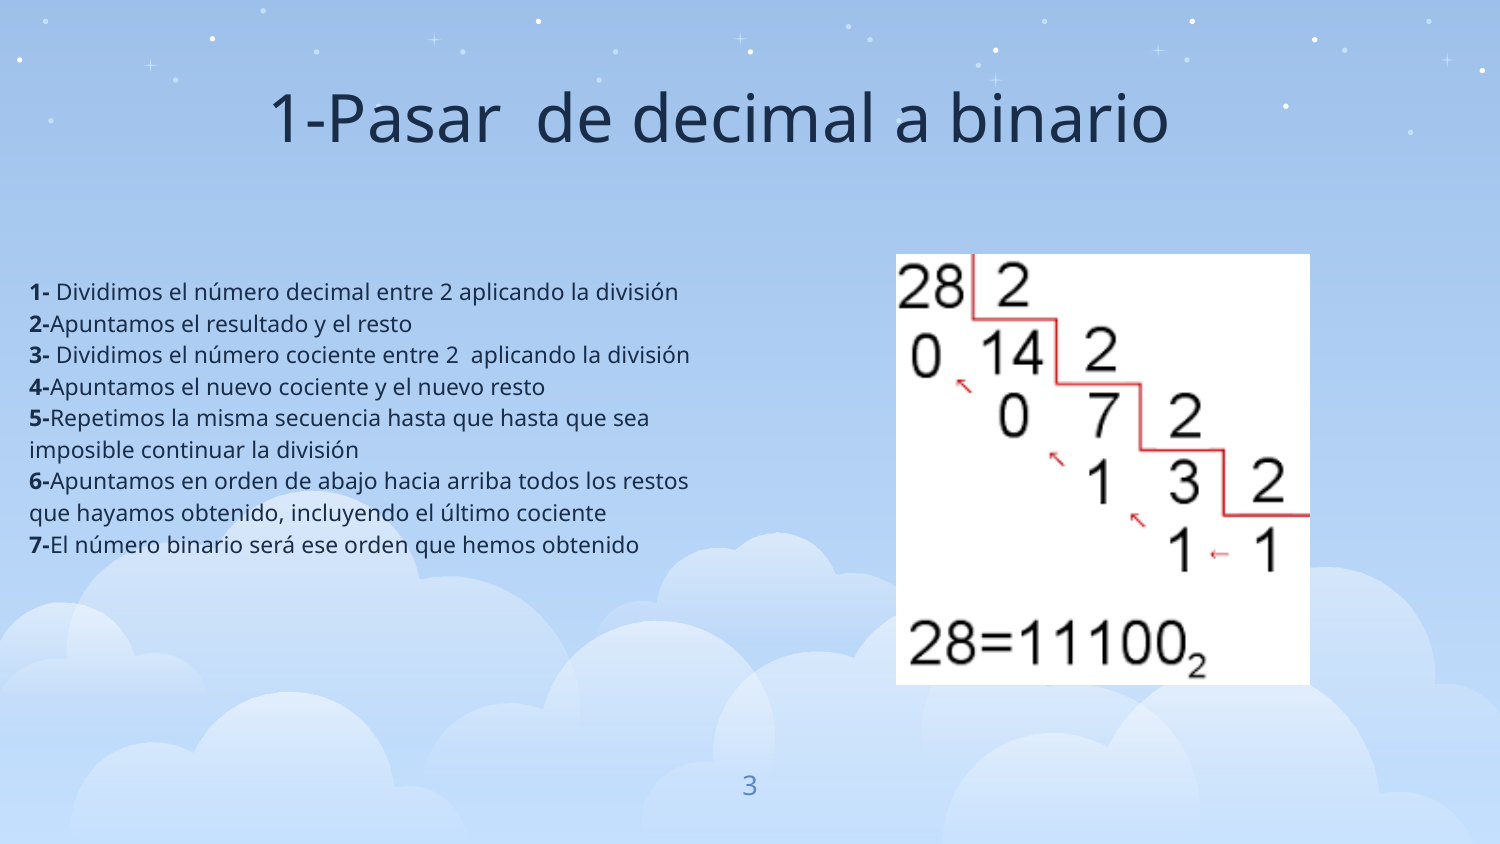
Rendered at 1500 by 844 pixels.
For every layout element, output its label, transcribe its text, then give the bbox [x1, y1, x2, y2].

picture [896, 254, 1310, 685]
title 1-Pasar de decimal a binario [197, 56, 1242, 158]
slide_number ‹#› [705, 754, 795, 819]
subtitle 1- Dividimos el número decimal entre 2 aplicando la división 2-Apuntamos el resultado y el resto 3- Dividimos el número cociente entre 2 aplicando la división 4-Apuntamos el nuevo cociente y el nuevo resto 5-Repetimos la misma secuencia hasta que hasta que sea imposible continuar la división 6-Apuntamos en orden de abajo hacia arriba todos los restos que hayamos obtenido, incluyendo el último cociente 7-El número binario será ese orden que hemos obtenido [29, 273, 716, 638]
